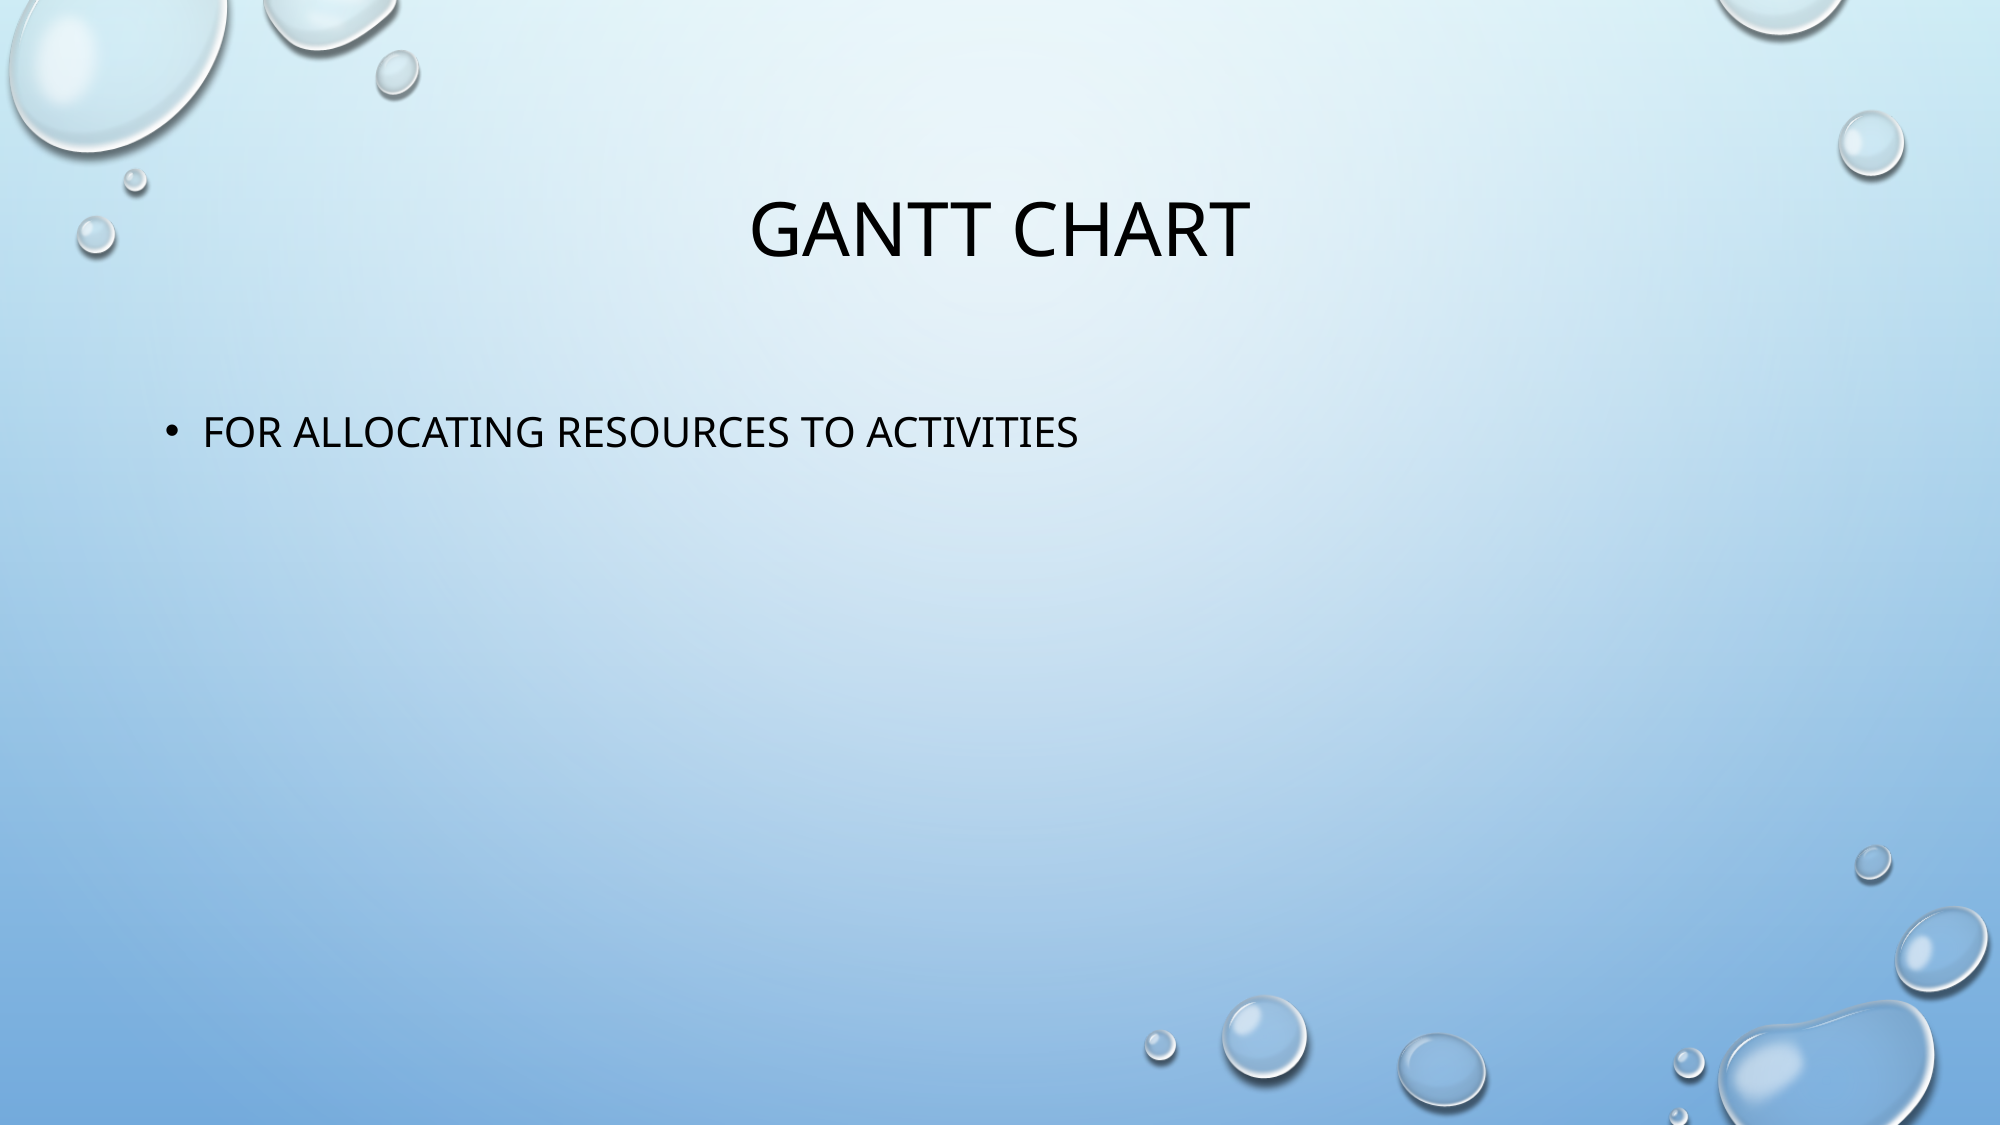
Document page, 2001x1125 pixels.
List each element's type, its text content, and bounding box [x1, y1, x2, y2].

list For allocating resources to activities [149, 388, 1850, 950]
title Gantt chart [149, 101, 1851, 364]
picture [0, 0, 2000, 1125]
